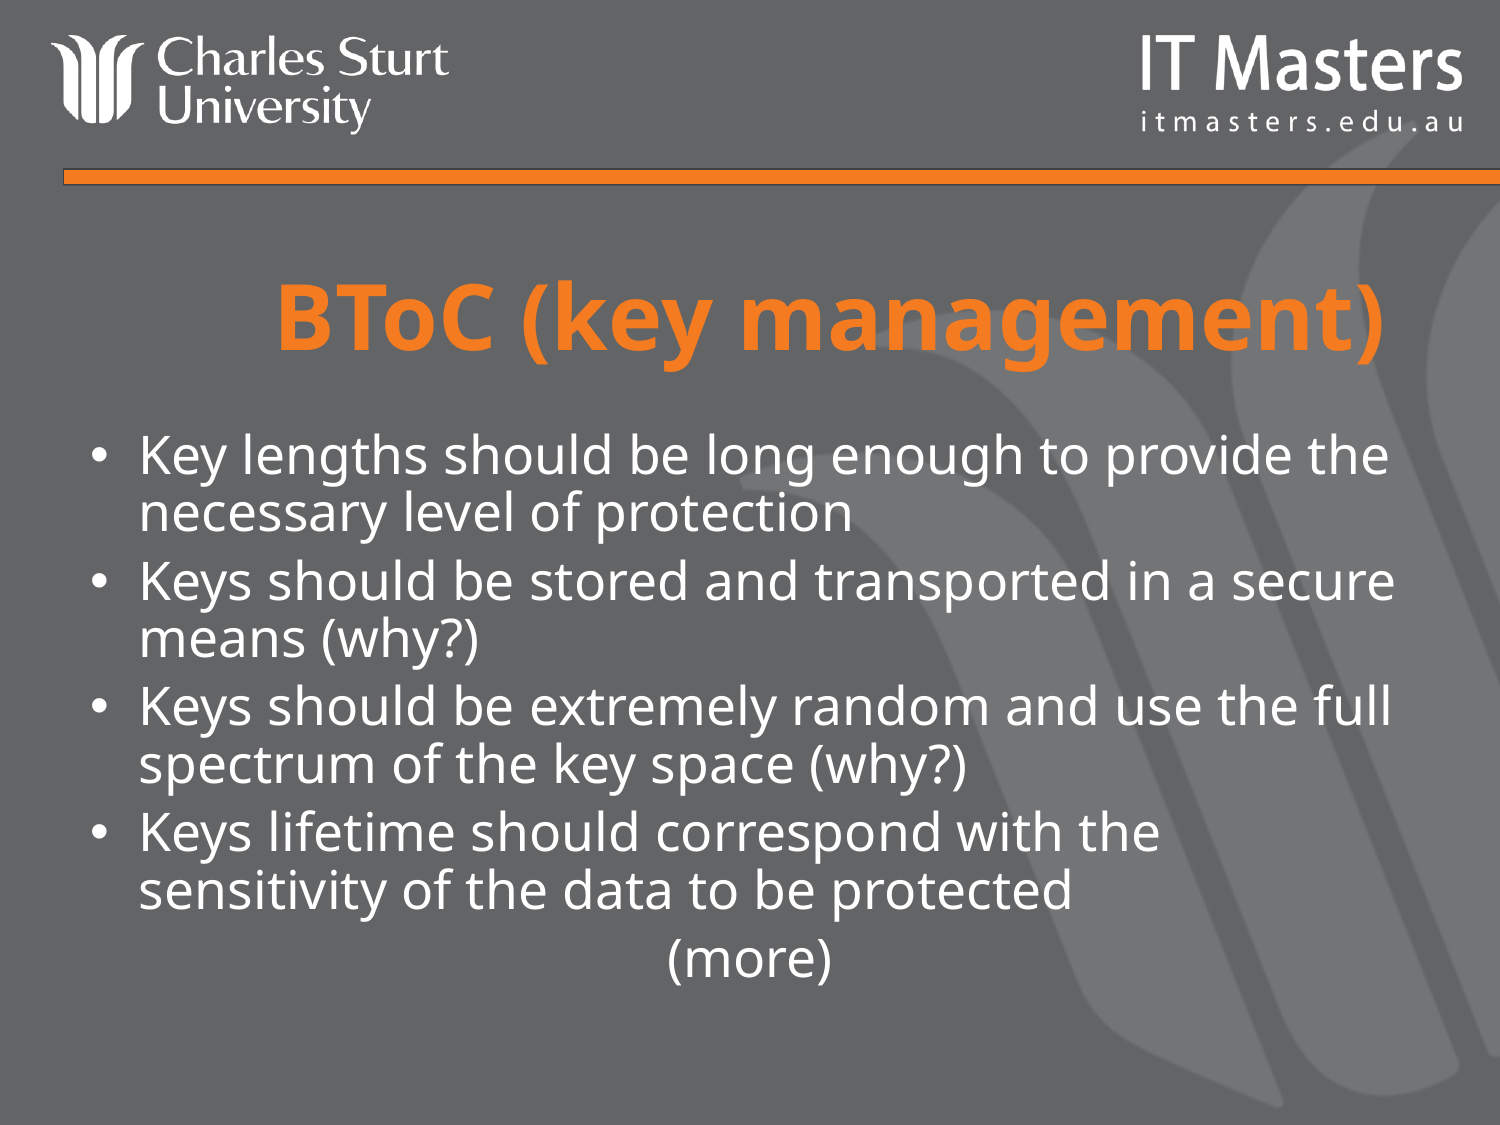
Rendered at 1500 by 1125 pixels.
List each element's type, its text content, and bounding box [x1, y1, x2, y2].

title BToC (key management) [75, 219, 1425, 408]
picture [0, 0, 1500, 1125]
list Key lengths should be long enough to provide the necessary level of protection Keys should be stored and transported in a secure means (why?) Keys should be extremely random and use the full spectrum of the key space (why?) Keys lifetime should correspond with the sensitivity of the data to be protected (more) [75, 420, 1425, 1005]
